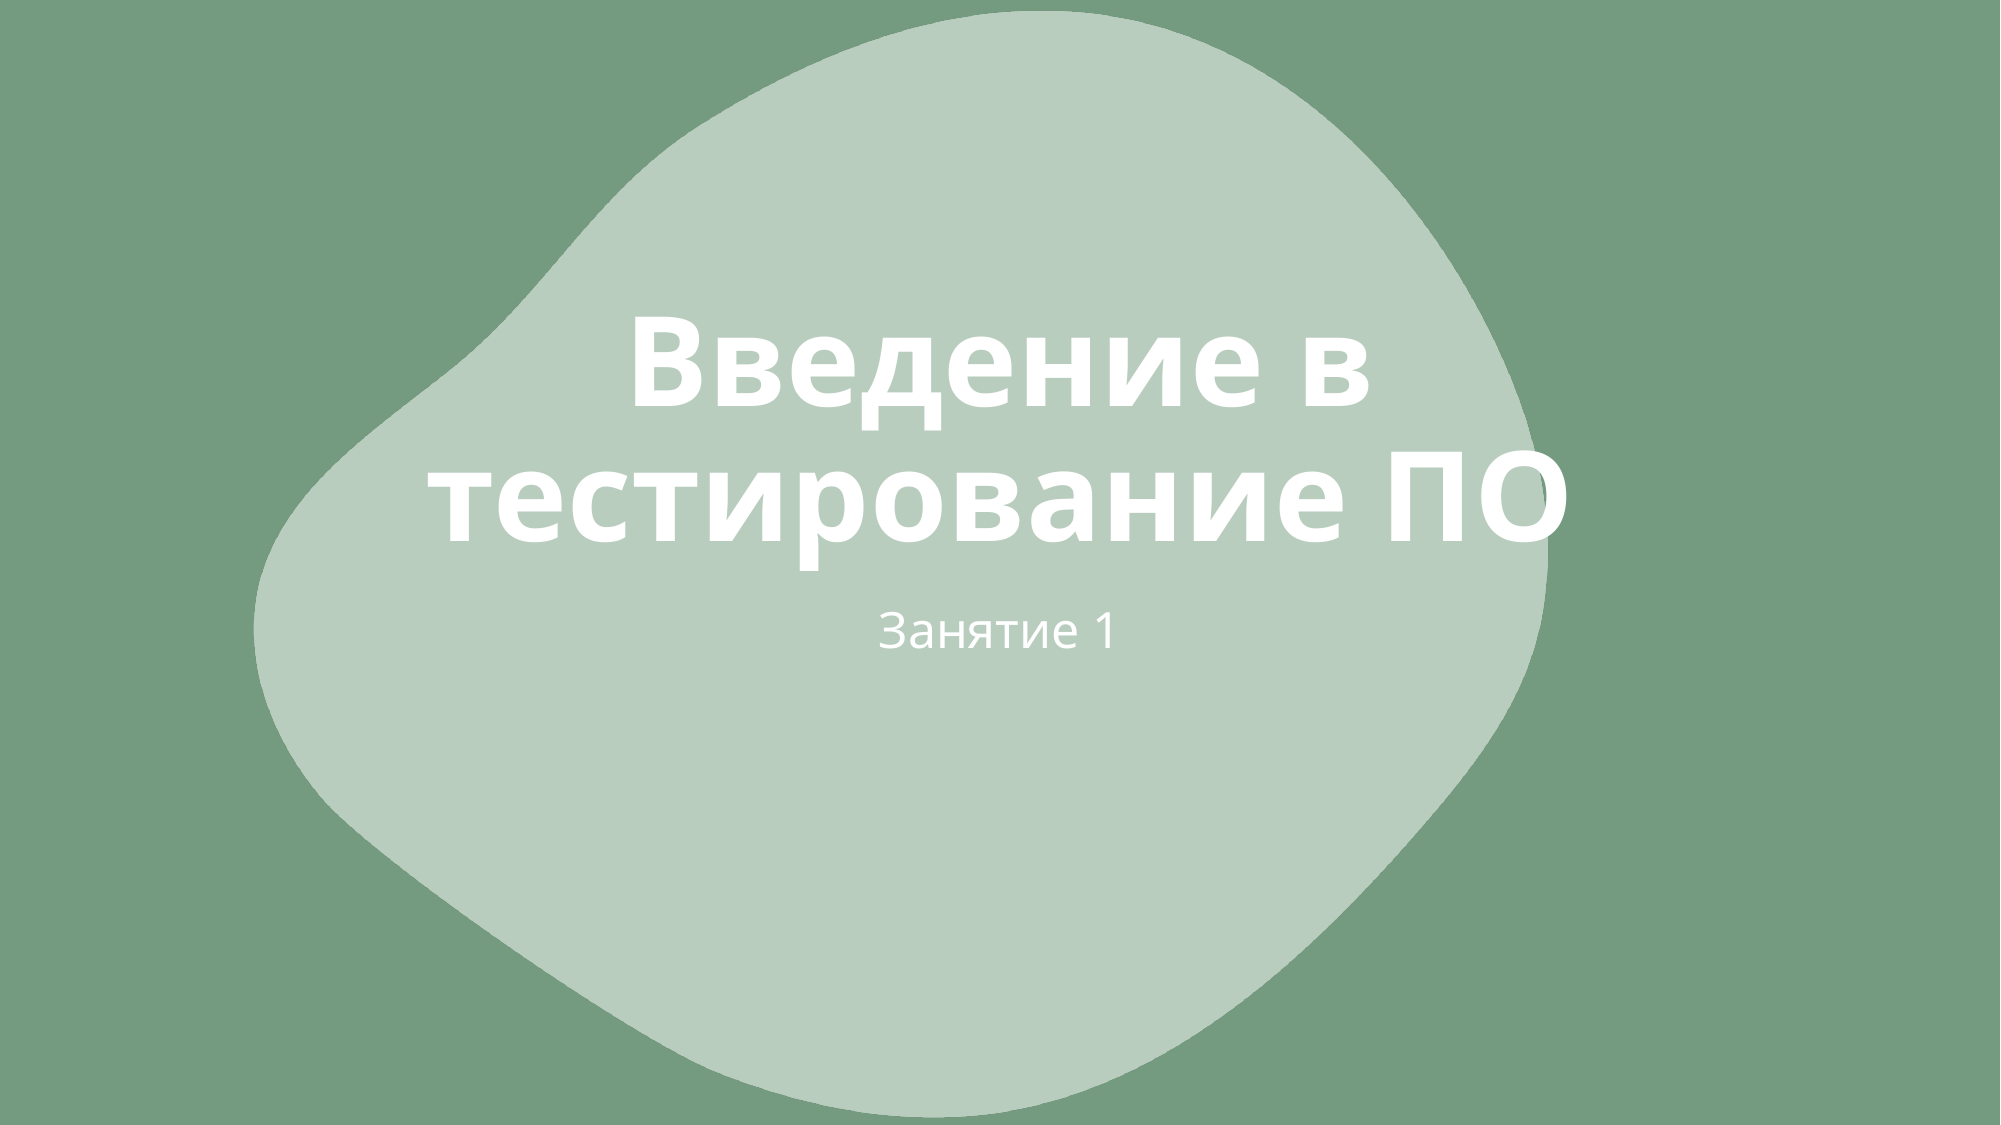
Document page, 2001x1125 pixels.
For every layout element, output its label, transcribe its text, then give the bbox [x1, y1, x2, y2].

subtitle Занятие 1 [249, 590, 1750, 863]
picture [0, 0, 2000, 1125]
title Введение в тестирование ПО [249, 184, 1750, 576]
